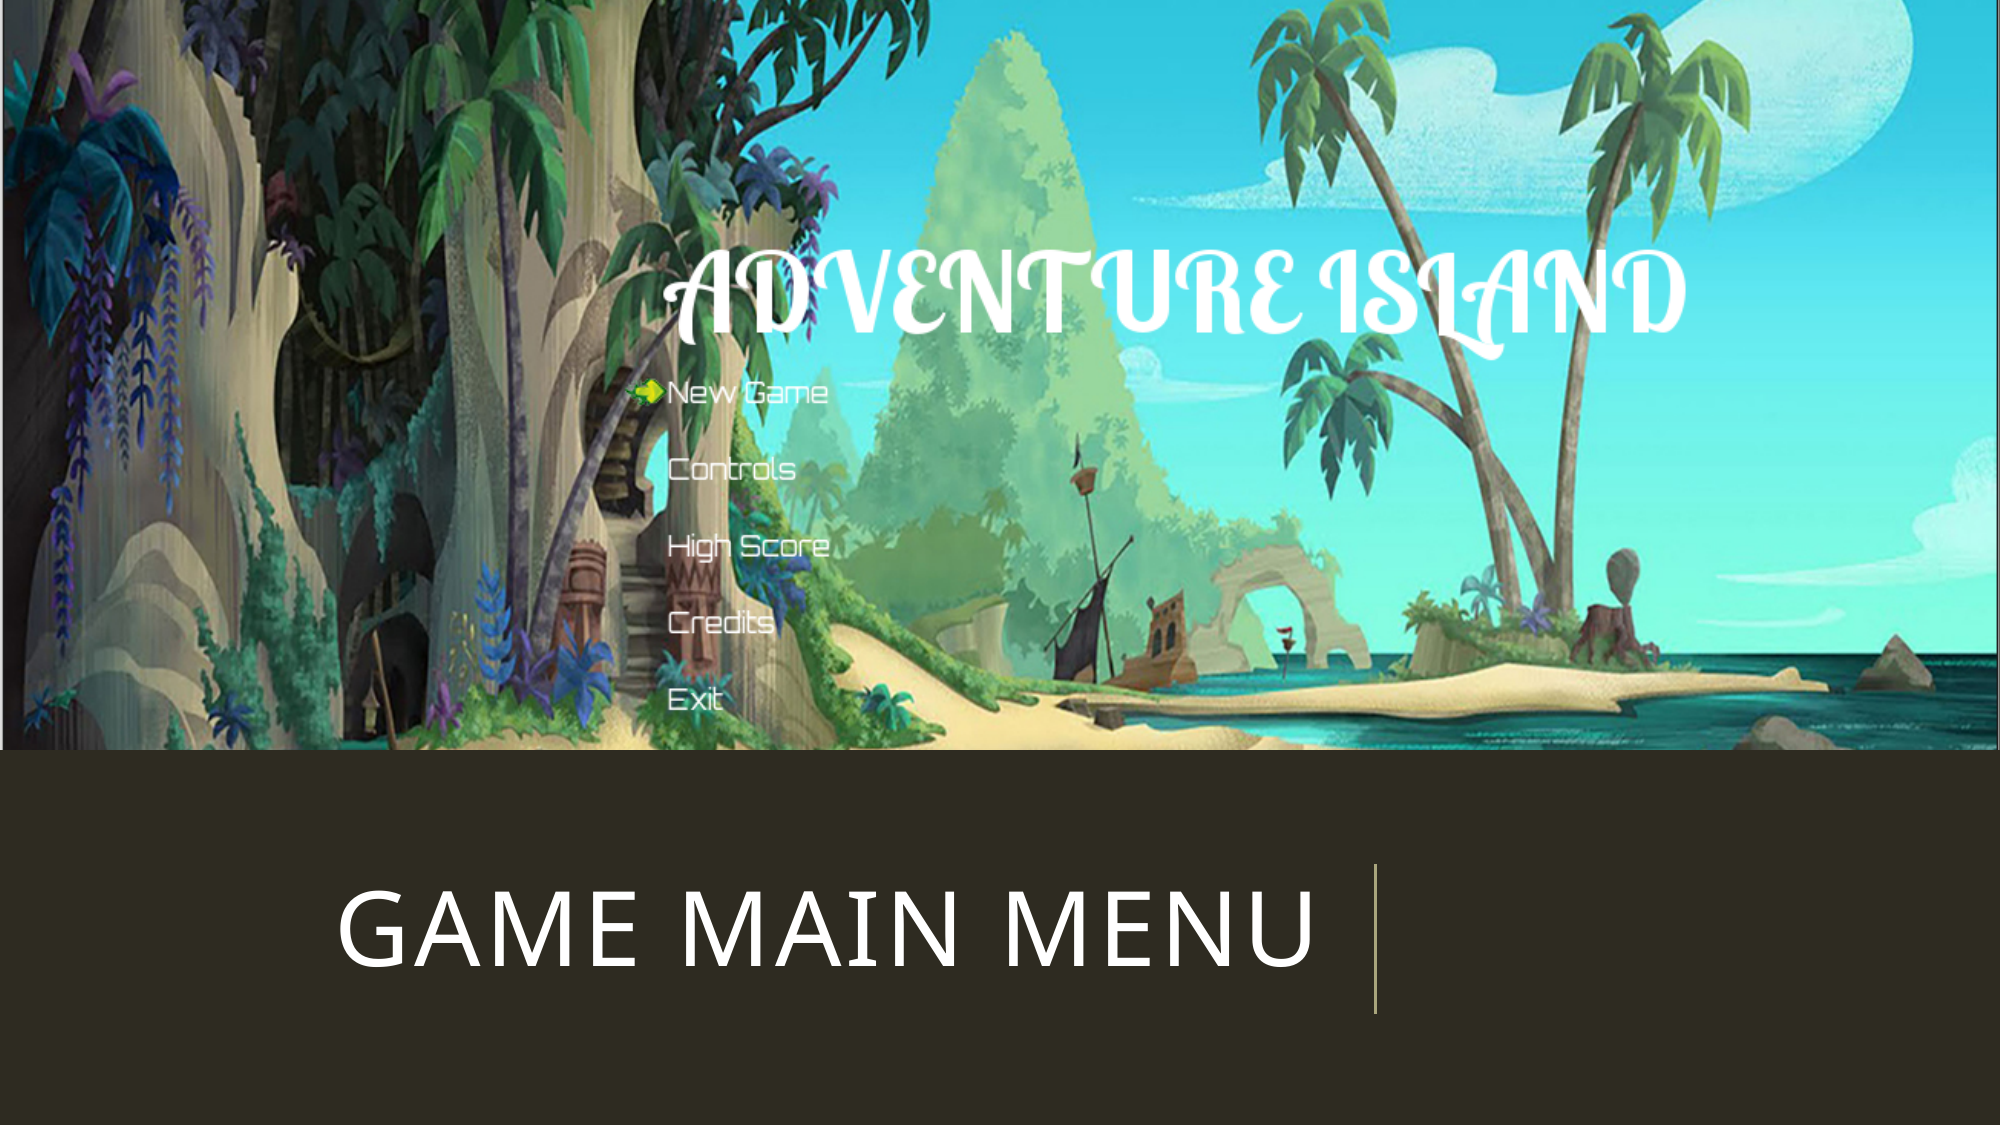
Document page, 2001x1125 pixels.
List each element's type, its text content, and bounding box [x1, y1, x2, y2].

title Game Main Menu [61, 816, 1337, 1057]
picture [0, 0, 2000, 751]
